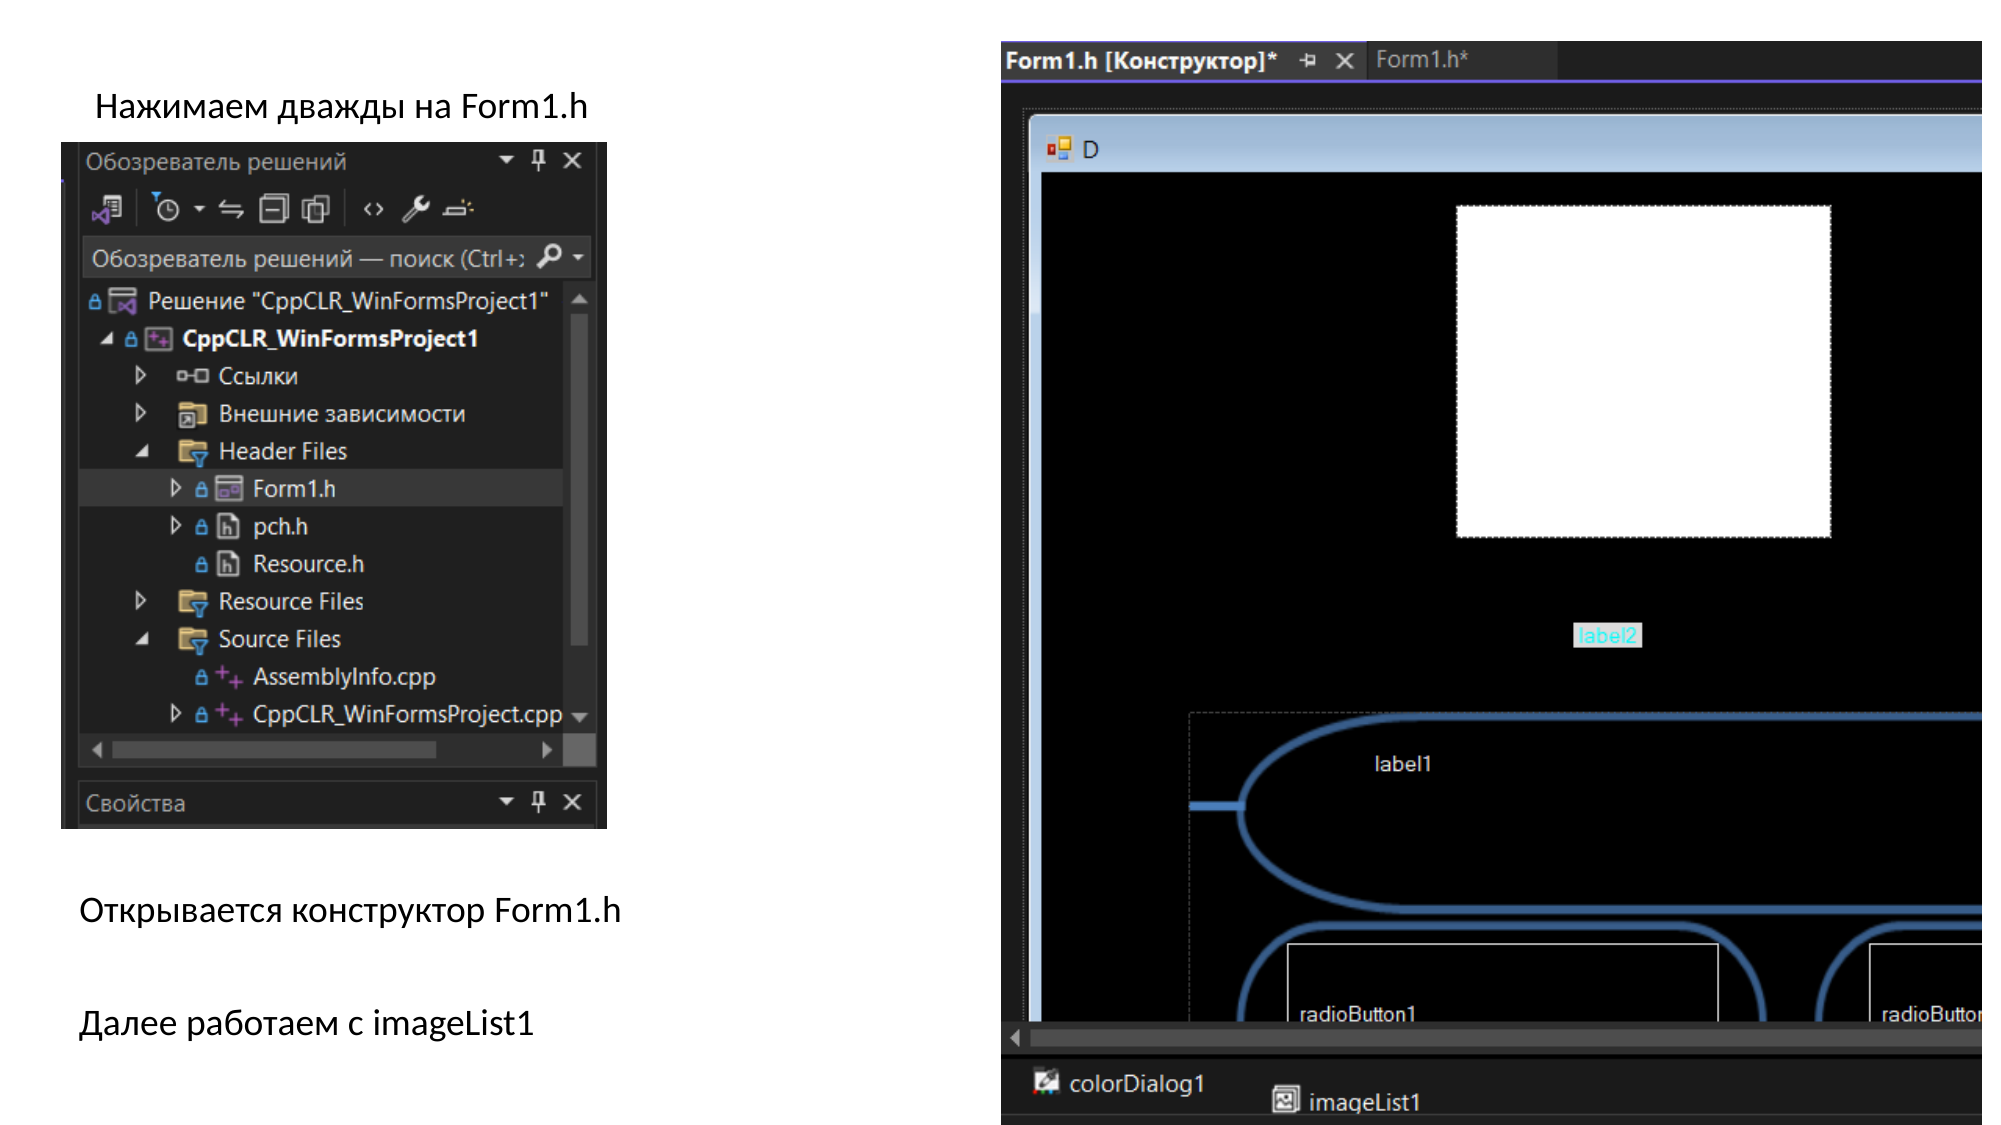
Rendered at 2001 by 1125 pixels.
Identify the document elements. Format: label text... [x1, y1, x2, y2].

picture [61, 142, 607, 829]
text_box Открывается конструктор Form1.h [64, 877, 637, 938]
text_box Нажимаем дважды на Form1.h [80, 74, 604, 142]
picture [1001, 41, 1982, 1125]
text_box Далее работаем с imageList1 [63, 990, 550, 1050]
